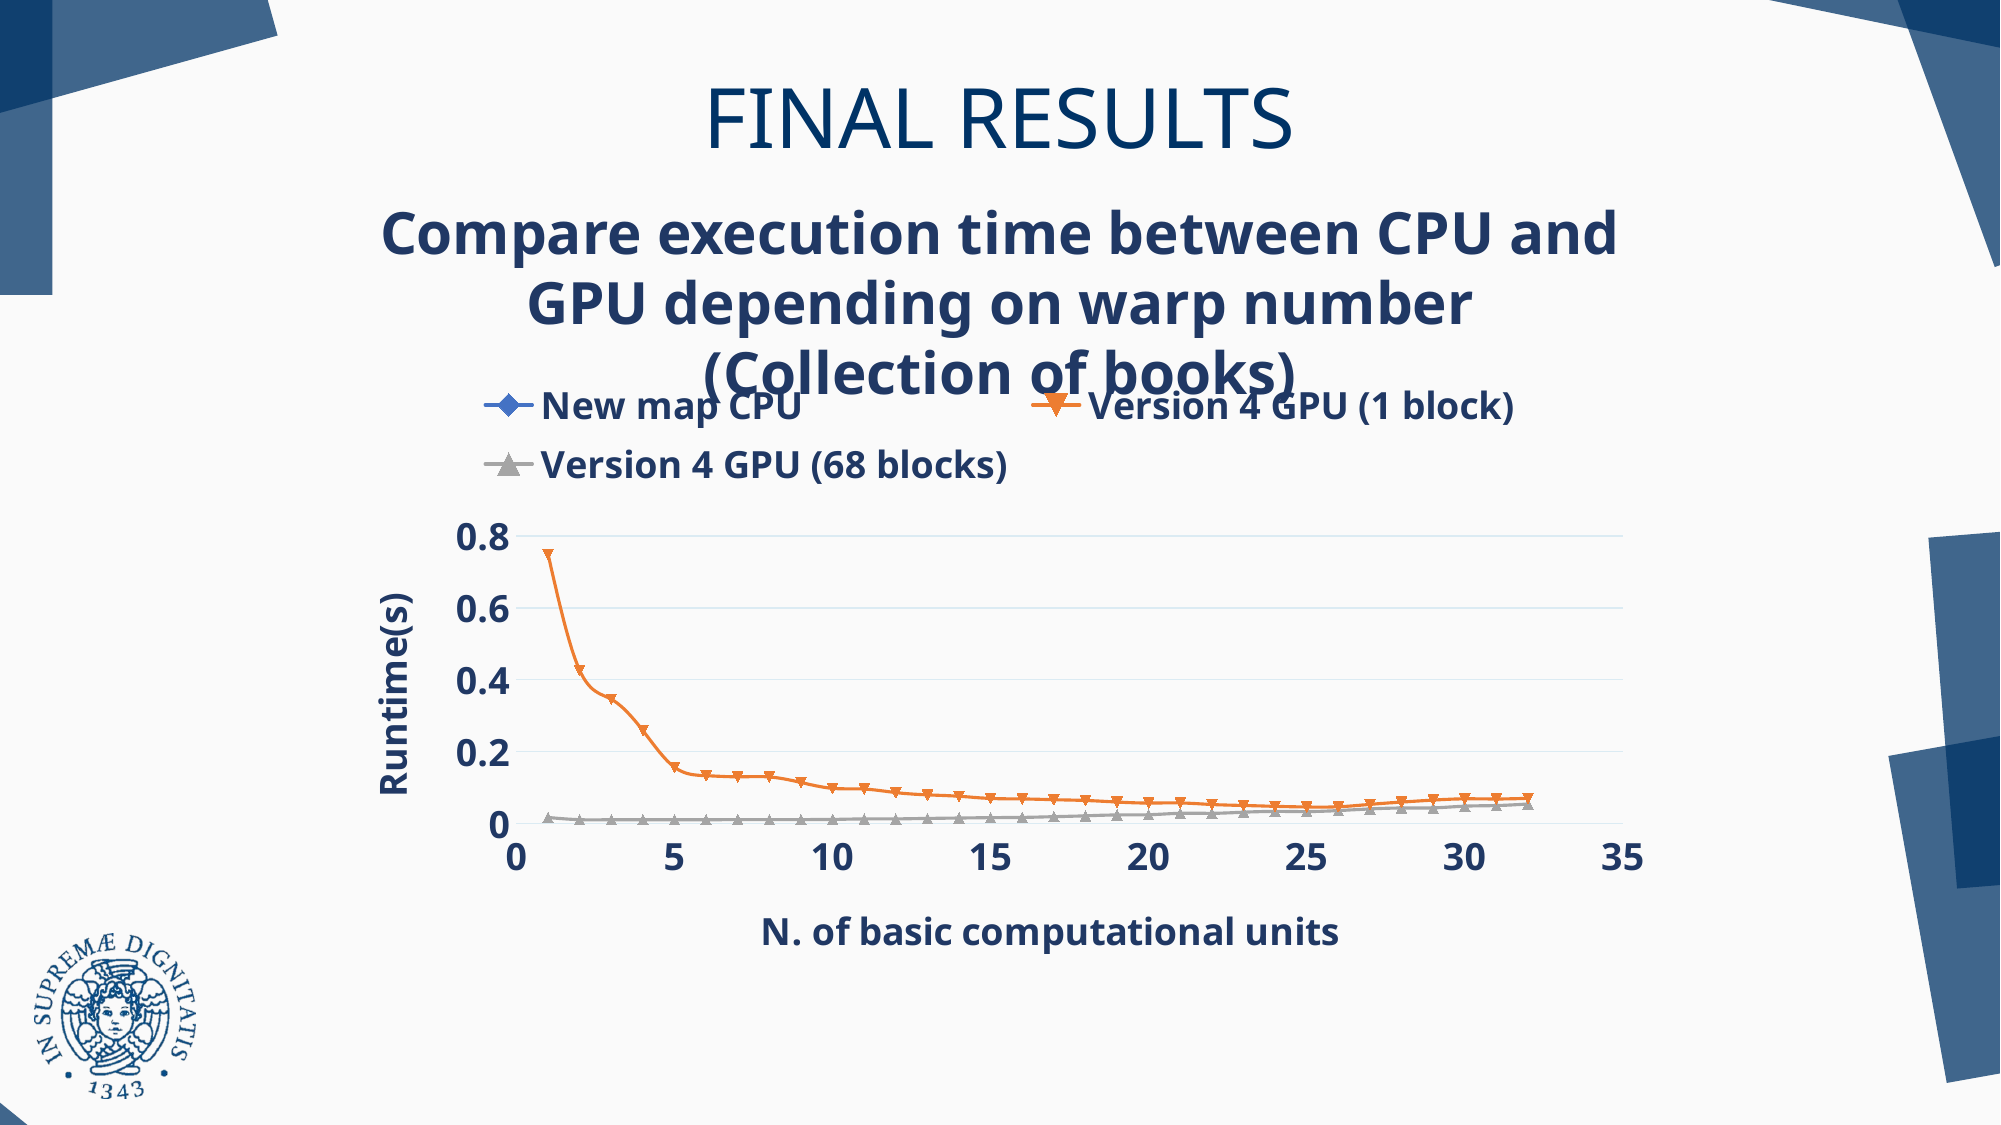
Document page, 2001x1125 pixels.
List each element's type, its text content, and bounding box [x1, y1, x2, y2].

picture [33, 933, 196, 1099]
text_box FINAL RESULTS [351, 57, 1649, 173]
text_box [0, 100, 53, 296]
text_box [1764, 0, 2000, 49]
text_box [1927, 530, 2000, 744]
chart [328, 360, 1672, 993]
text_box [1887, 734, 2000, 1085]
text_box [0, 0, 279, 114]
text_box [0, 1101, 30, 1125]
text_box [1907, 30, 2000, 269]
text_box Compare execution time between CPU and GPU depending on warp number (Collection of books) [351, 188, 1649, 360]
